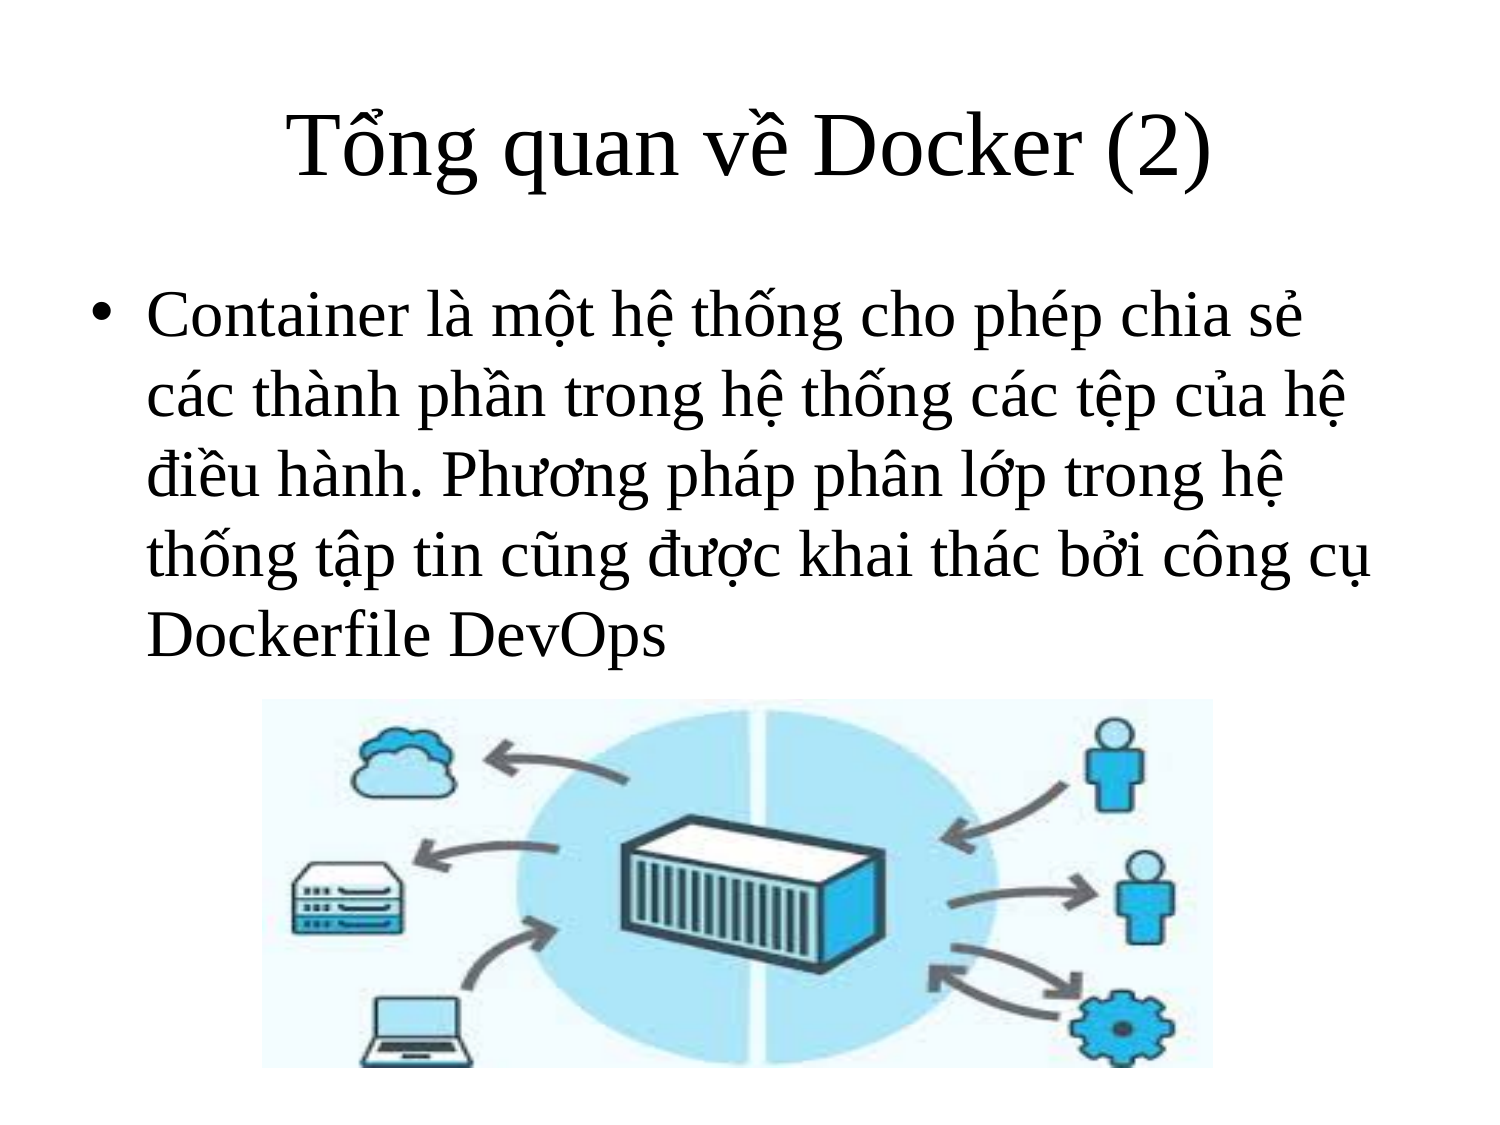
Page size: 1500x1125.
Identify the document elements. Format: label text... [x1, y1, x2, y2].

list Container là một hệ thống cho phép chia sẻ các thành phần trong hệ thống các tệp của hệ điều hành. Phương pháp phân lớp trong hệ thống tập tin cũng được khai thác bởi công cụ Dockerfile DevOps [75, 262, 1425, 1100]
picture [262, 699, 1213, 1068]
title Tổng quan về Docker (2) [75, 45, 1425, 233]
